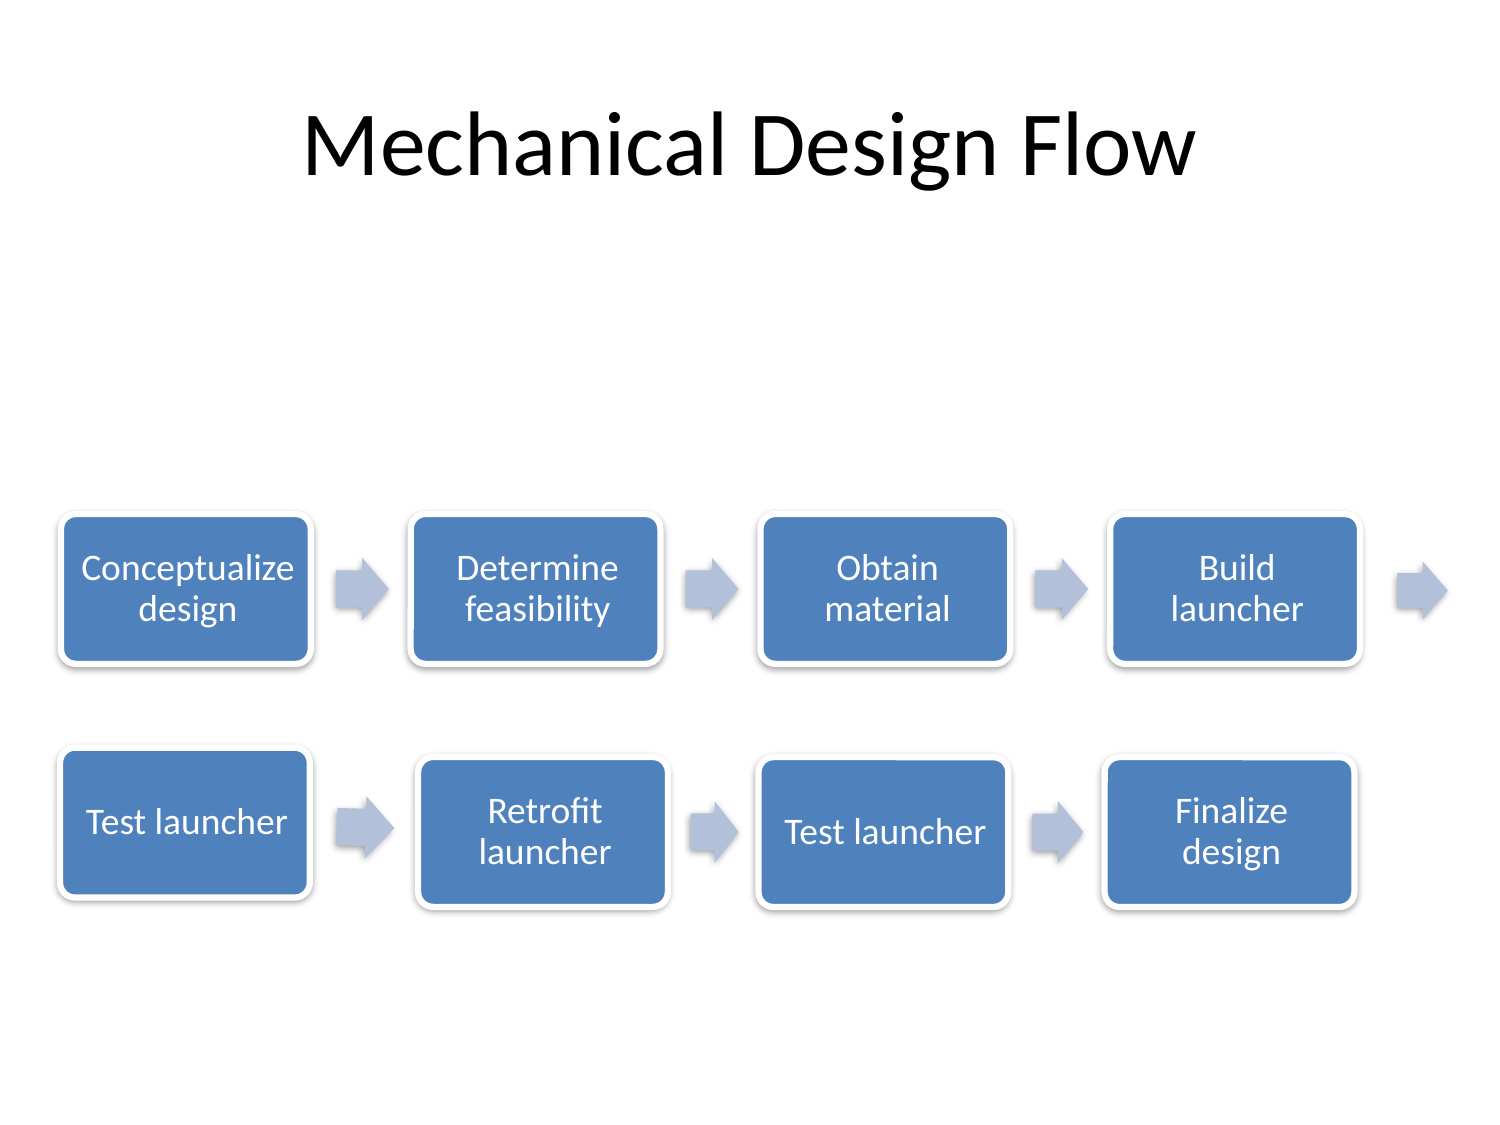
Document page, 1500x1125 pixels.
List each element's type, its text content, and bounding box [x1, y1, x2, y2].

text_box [0, 339, 1500, 926]
title Mechanical Design Flow [75, 45, 1425, 233]
